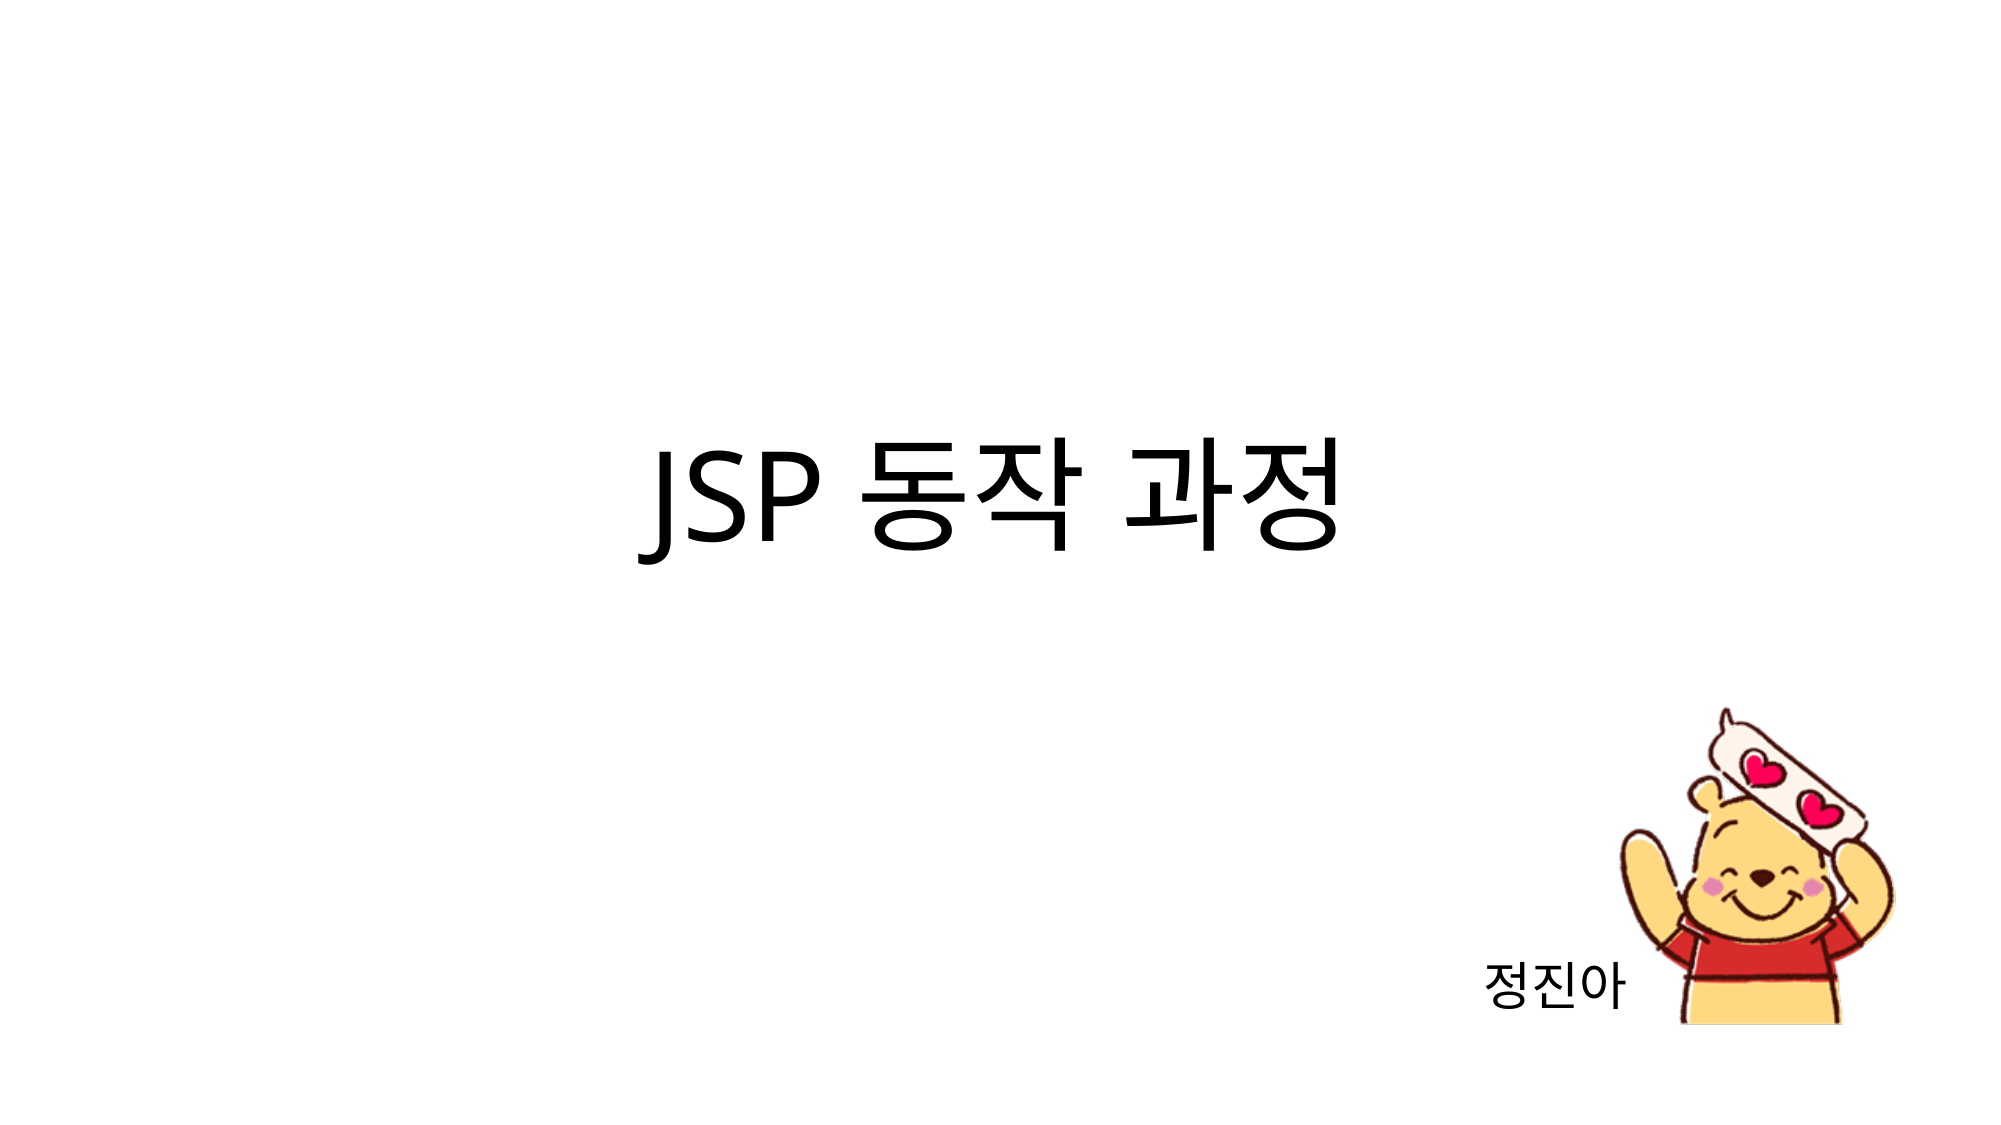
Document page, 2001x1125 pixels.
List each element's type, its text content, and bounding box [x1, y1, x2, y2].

title JSP동작 과정 [249, 184, 1750, 576]
text_box 정진아 [1468, 945, 1587, 1024]
picture [1587, 690, 1938, 1042]
